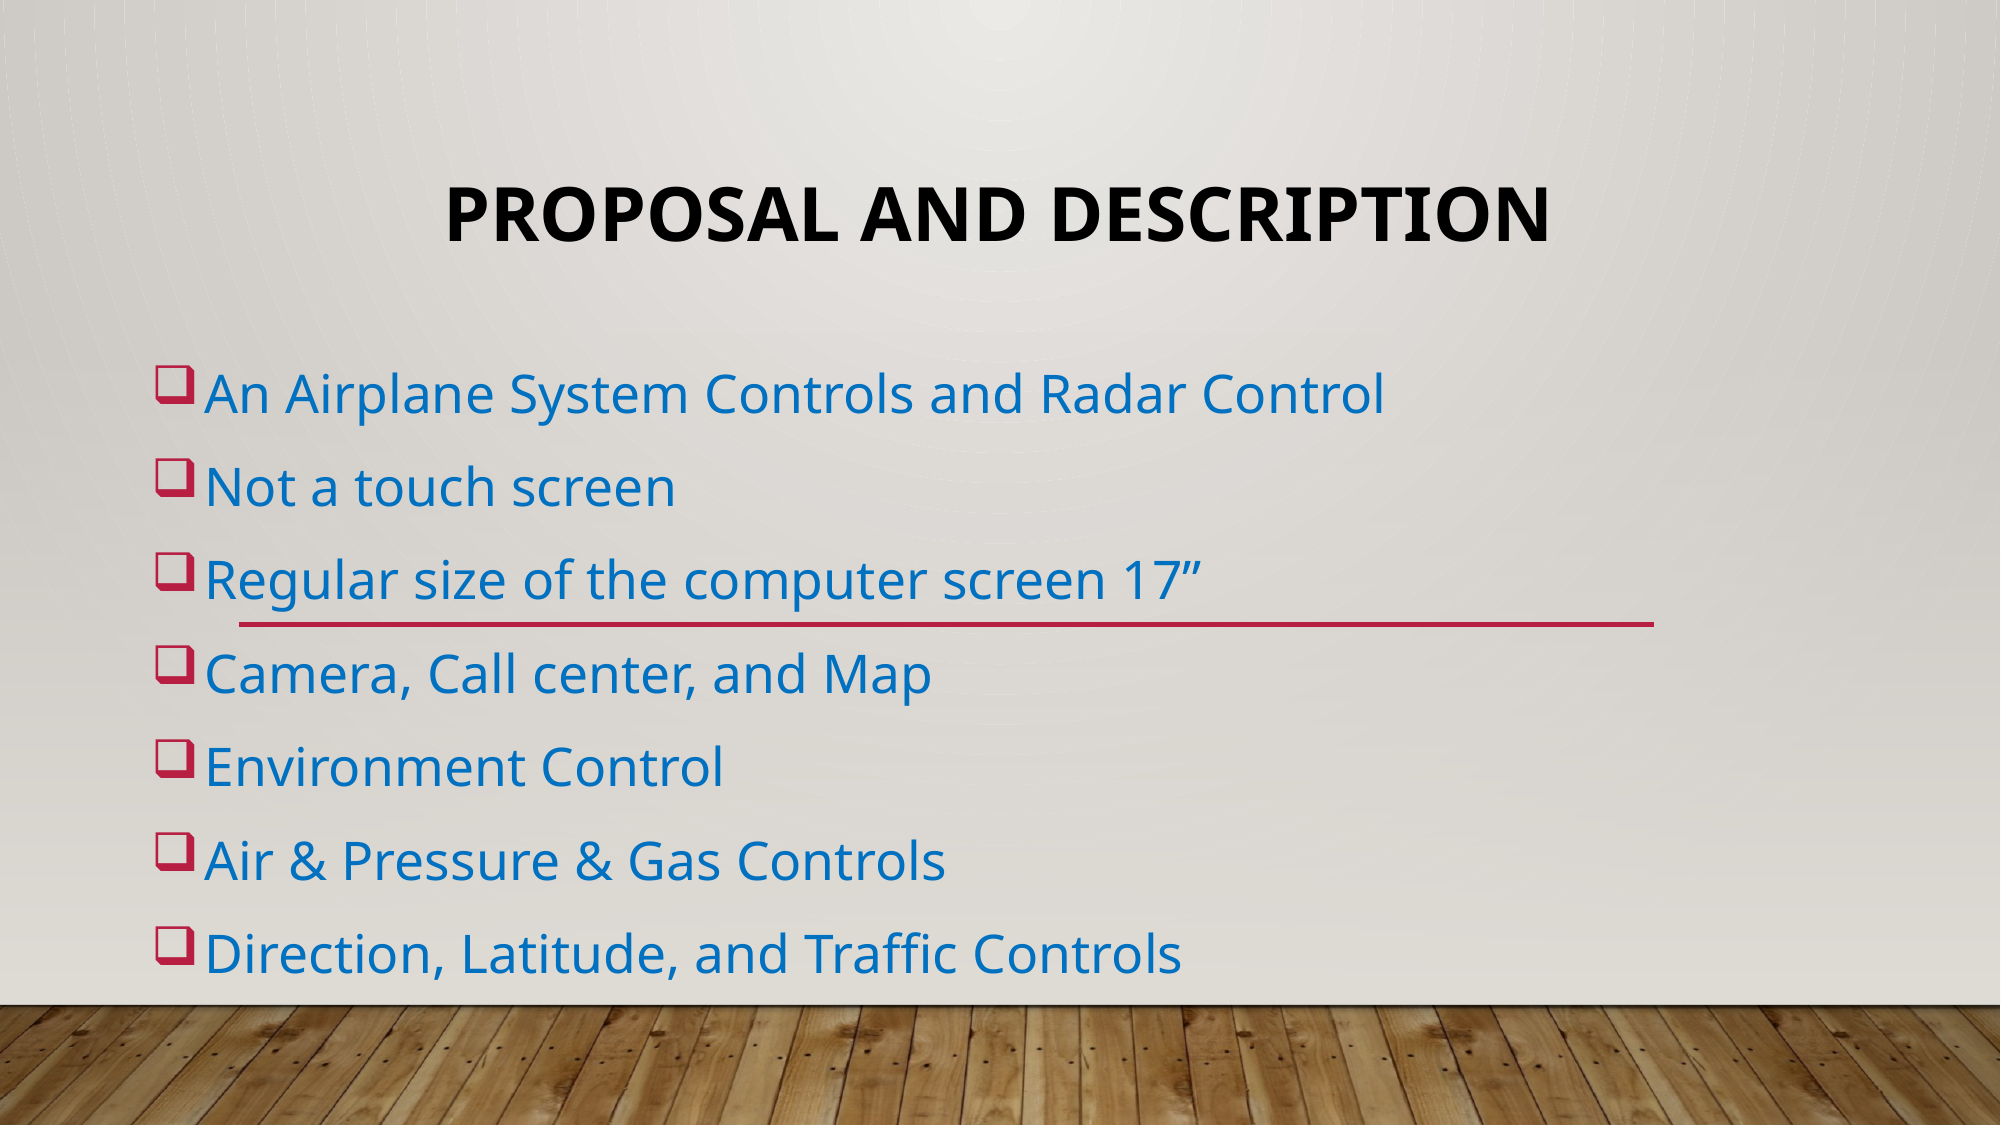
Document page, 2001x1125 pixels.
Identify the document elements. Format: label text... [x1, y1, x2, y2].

list An Airplane System Controls and Radar Control Not a touch screen Regular size of the computer screen 17” Camera, Call center, and Map Environment Control Air & Pressure & Gas Controls Direction, Latitude, and Traffic Controls [136, 331, 1862, 999]
picture [0, 1005, 2000, 1125]
title Proposal and Description [136, 126, 1862, 265]
